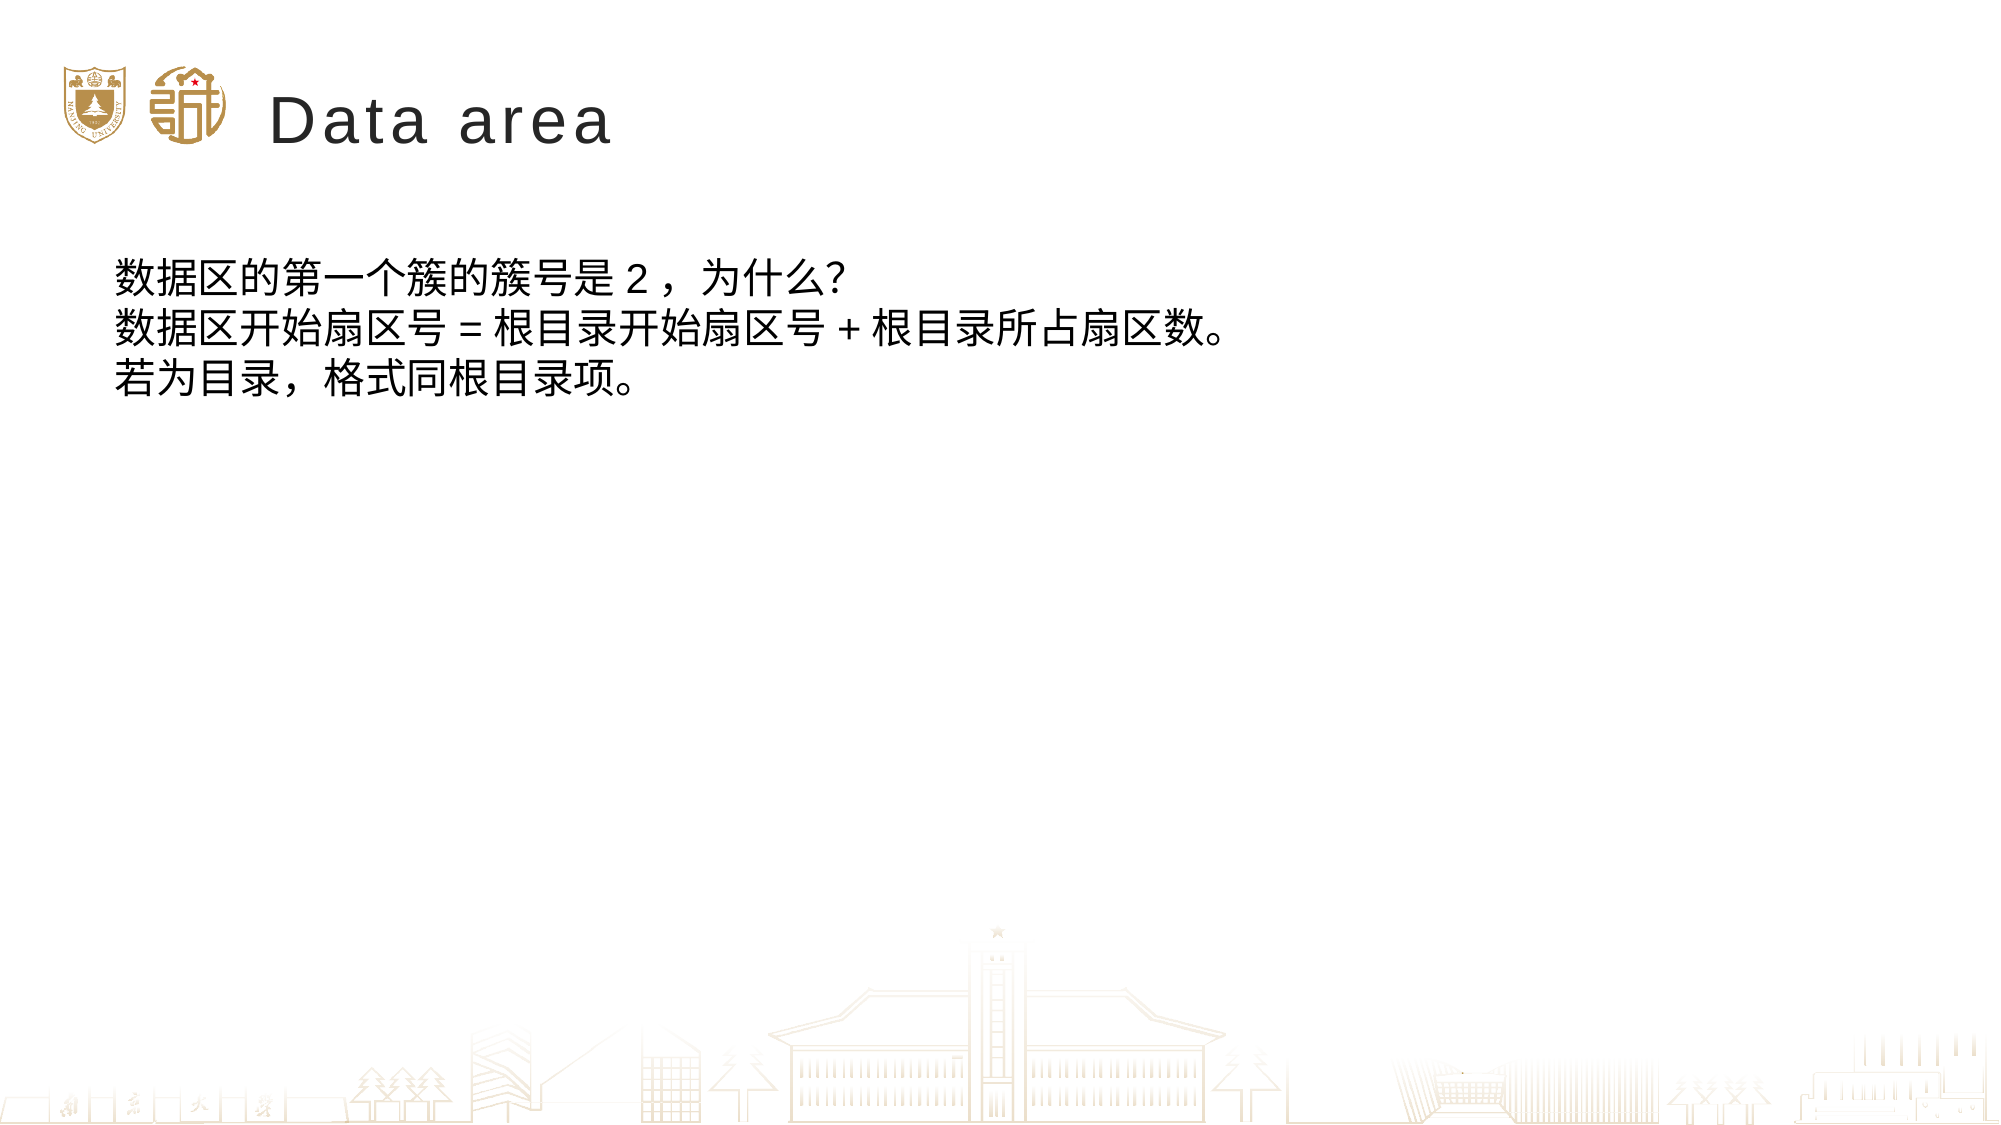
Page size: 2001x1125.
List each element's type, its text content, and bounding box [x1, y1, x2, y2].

list 数据区的第一个簇的簇号是2，为什么？ 数据区开始扇区号=根目录开始扇区号+根目录所占扇区数。 若为目录，格式同根目录项。 [99, 244, 1900, 1026]
picture [0, 0, 239, 246]
title Data area [253, 59, 889, 175]
